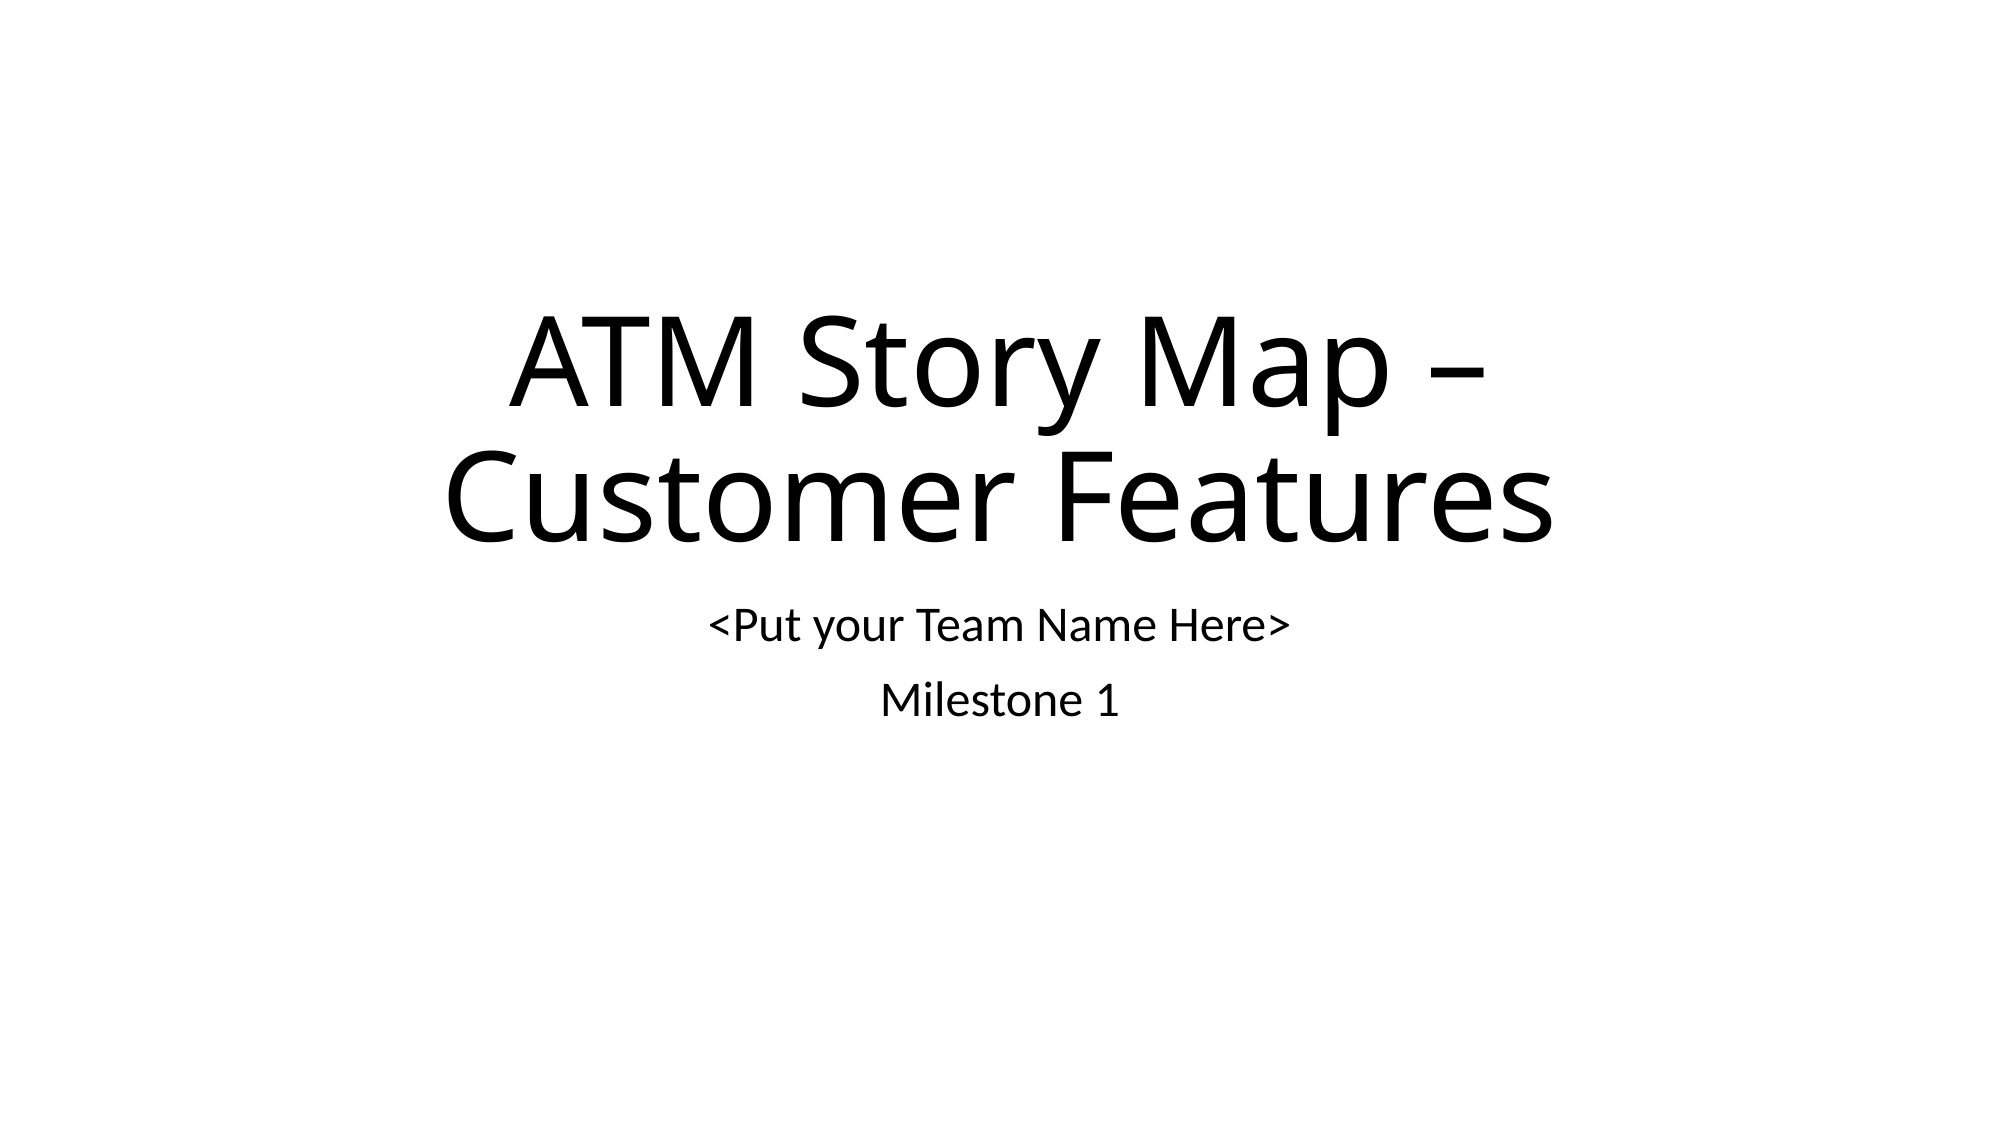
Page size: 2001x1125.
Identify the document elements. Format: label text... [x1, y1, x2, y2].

subtitle <Put your Team Name Here> Milestone 1 [249, 590, 1750, 863]
title ATM Story Map – Customer Features [249, 184, 1750, 576]
